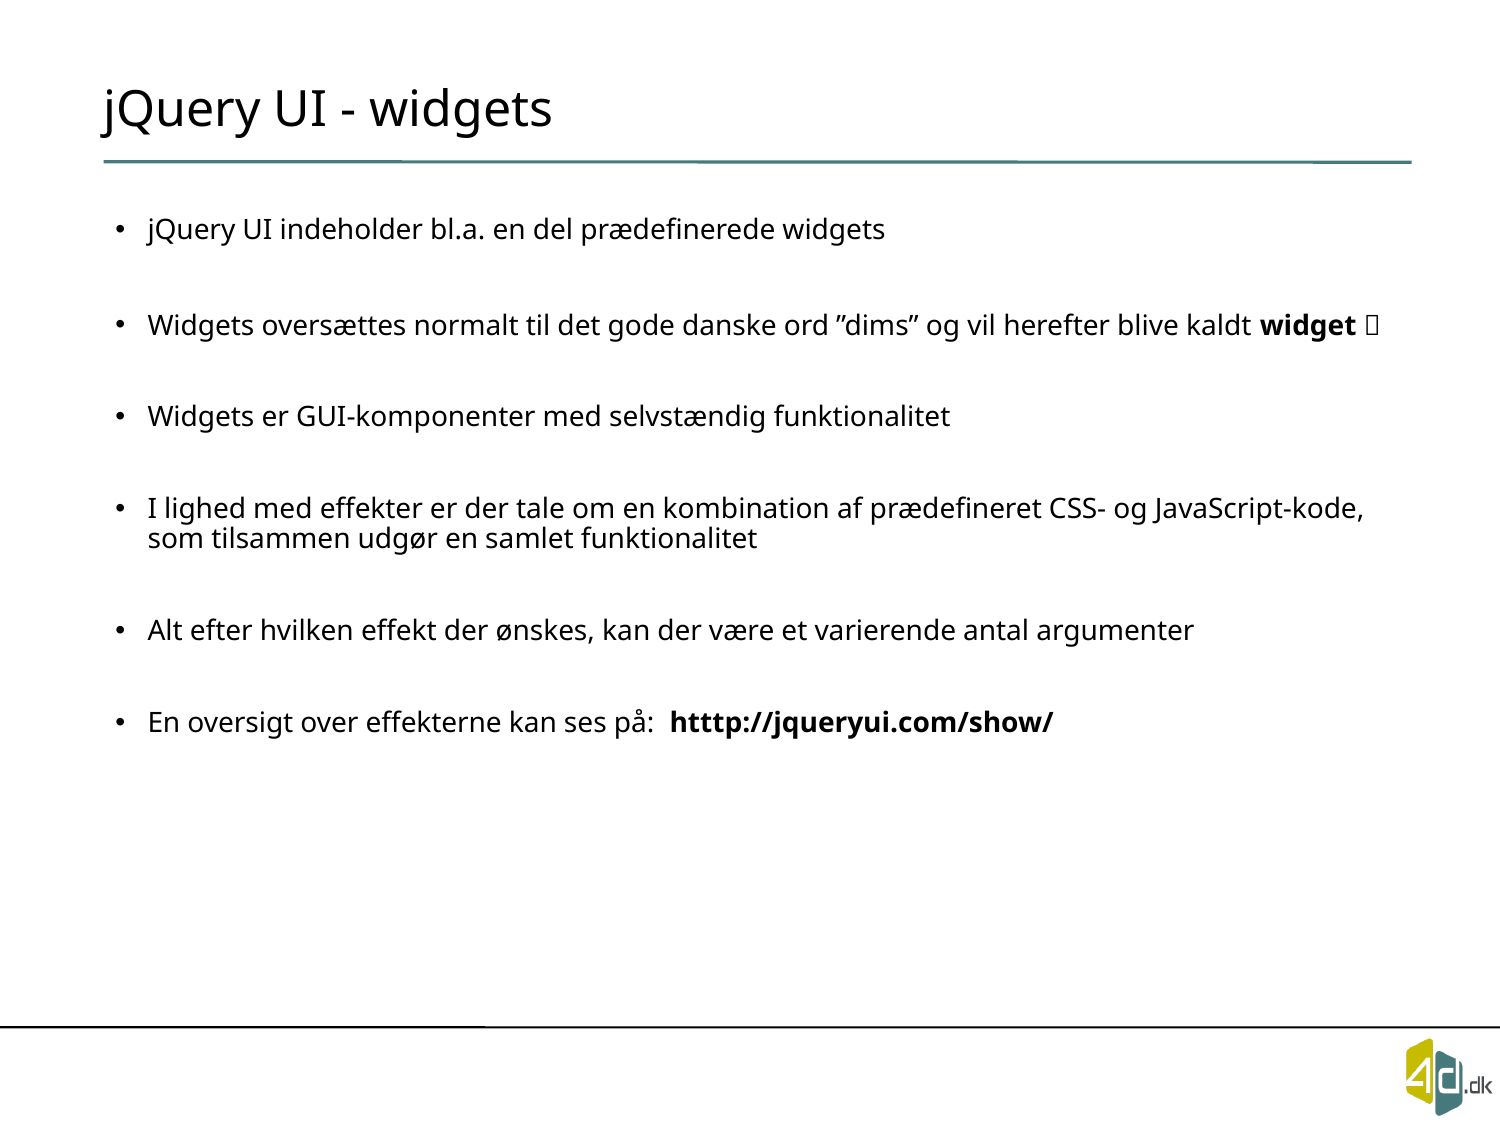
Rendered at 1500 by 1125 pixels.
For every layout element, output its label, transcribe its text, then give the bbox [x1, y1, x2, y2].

title jQuery UI - widgets [88, 59, 1412, 162]
picture [1399, 1033, 1497, 1122]
list jQuery UI indeholder bl.a. en del prædefinerede widgets Widgets oversættes normalt til det gode danske ord ”dims” og vil herefter blive kaldt widget  Widgets er GUI-komponenter med selvstændig funktionalitet I lighed med effekter er der tale om en kombination af prædefineret CSS- og JavaScript-kode, som tilsammen udgør en samlet funktionalitet Alt efter hvilken effekt der ønskes, kan der være et varierende antal argumenter En oversigt over effekterne kan ses på: htttp://jqueryui.com/show/ [100, 208, 1412, 895]
